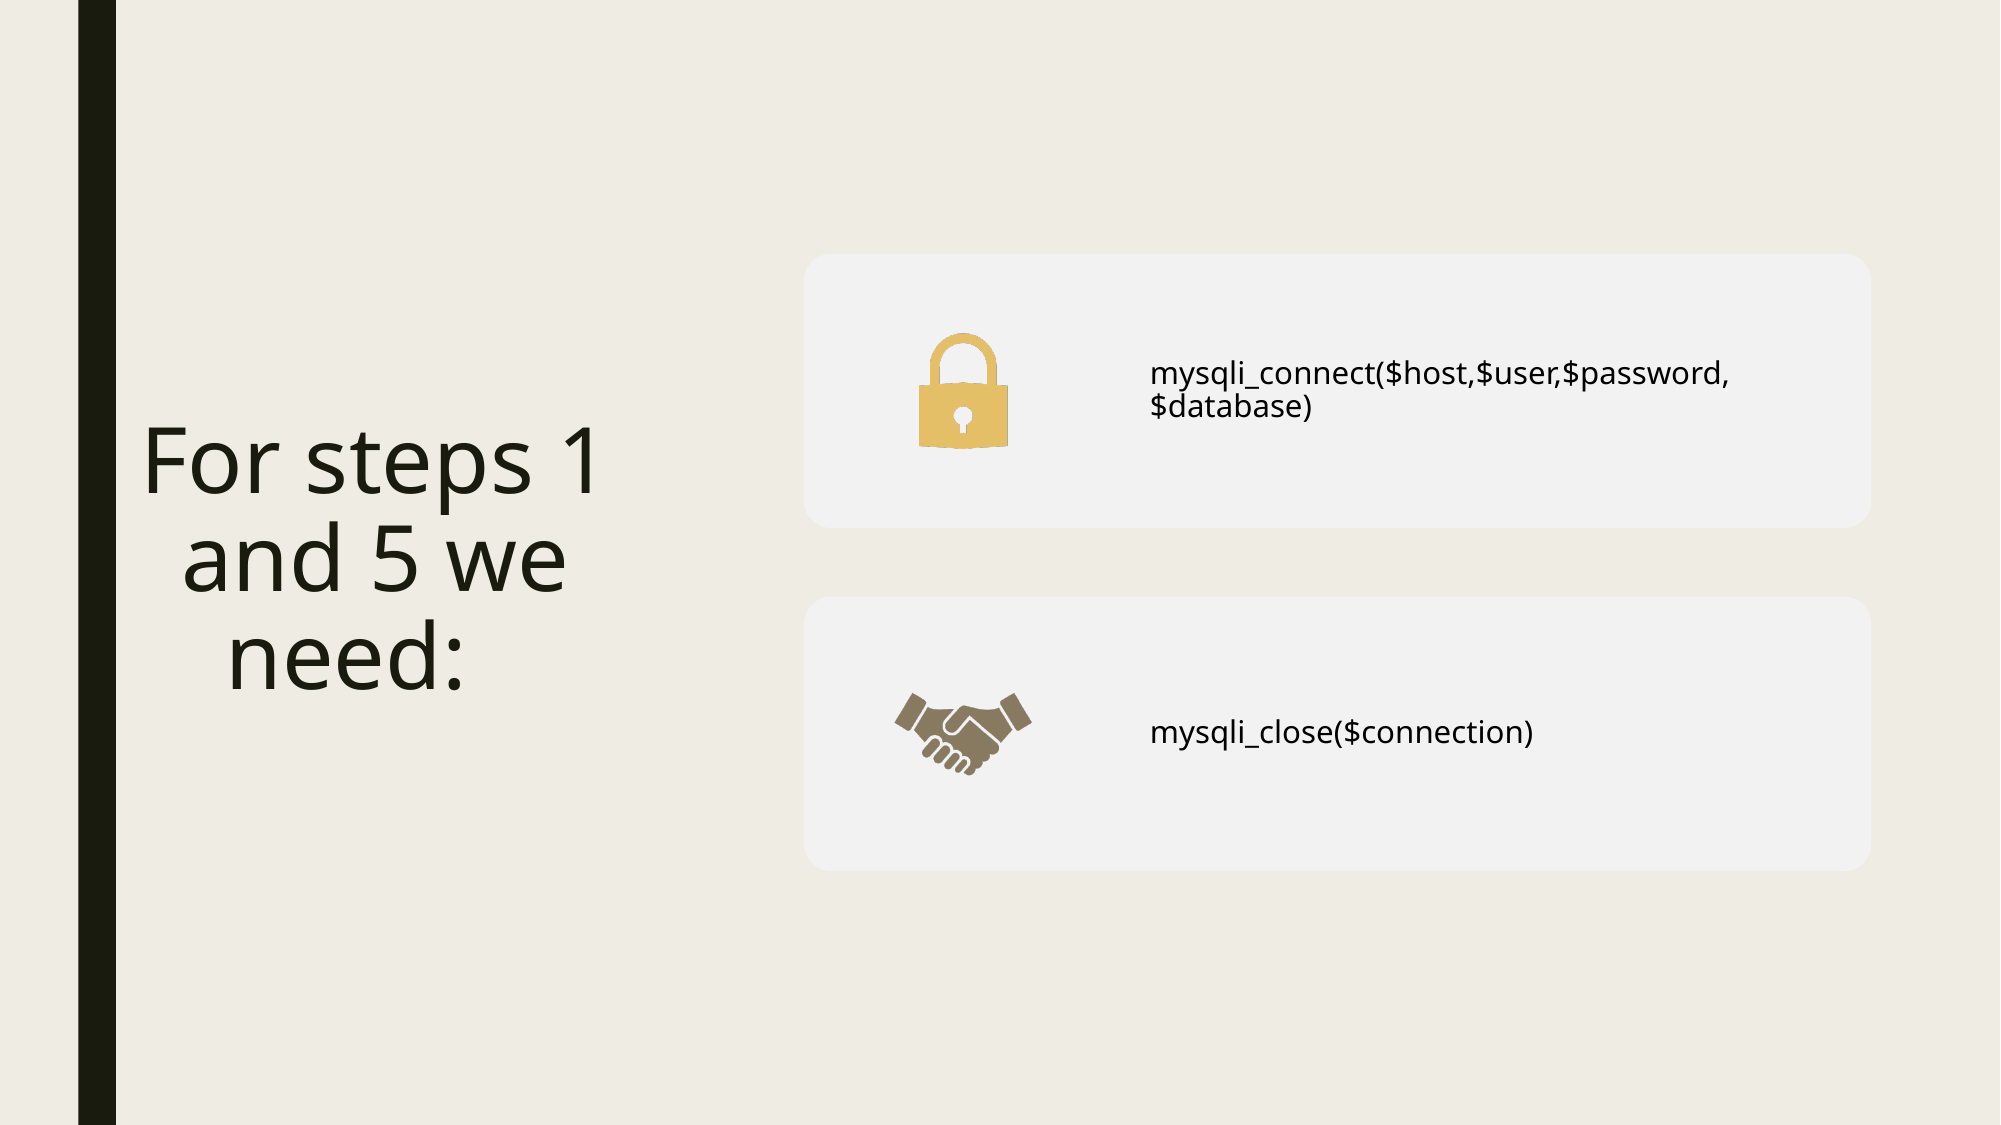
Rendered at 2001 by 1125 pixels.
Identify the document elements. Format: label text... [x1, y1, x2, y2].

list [804, 104, 1872, 1020]
title For steps 1 and 5 we need: [105, 104, 647, 1020]
